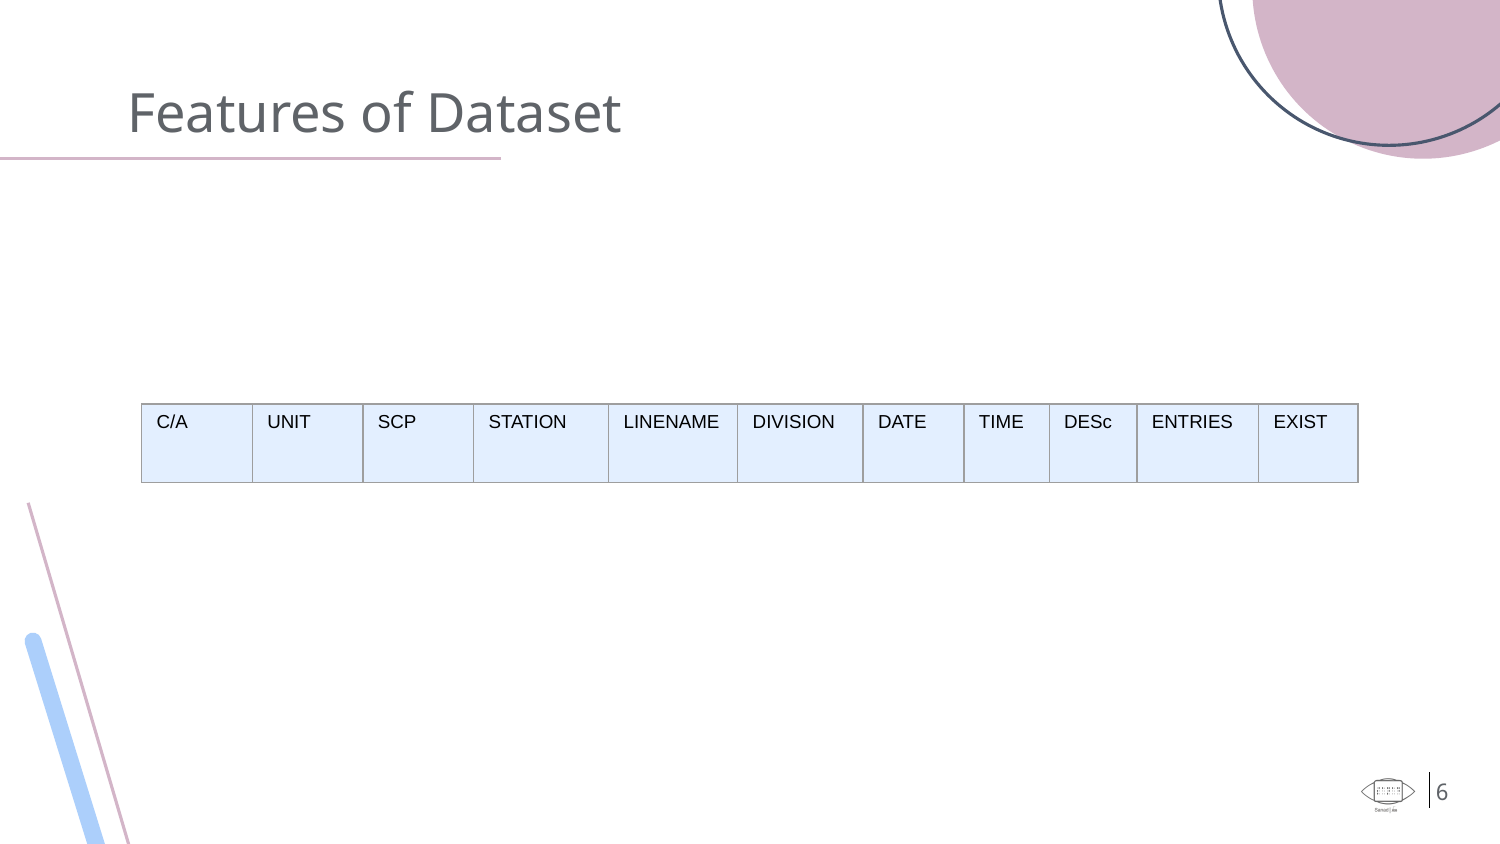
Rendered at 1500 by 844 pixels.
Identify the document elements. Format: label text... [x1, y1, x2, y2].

picture [1344, 753, 1429, 838]
table_header DIVISION [738, 405, 862, 482]
table_header UNIT [253, 405, 362, 482]
table_header SCP [364, 405, 473, 482]
table_header STATION [474, 405, 608, 482]
table_header DESc [1050, 405, 1136, 482]
table_header TIME [965, 405, 1049, 482]
table_header EXIST [1259, 405, 1357, 482]
table_header ENTRIES [1138, 405, 1258, 482]
table_header C/A [142, 405, 252, 482]
title Features of Dataset [112, 71, 957, 159]
table_header LINENAME [609, 405, 737, 482]
text_box 6 [1433, 761, 1464, 818]
table_header DATE [864, 405, 963, 482]
